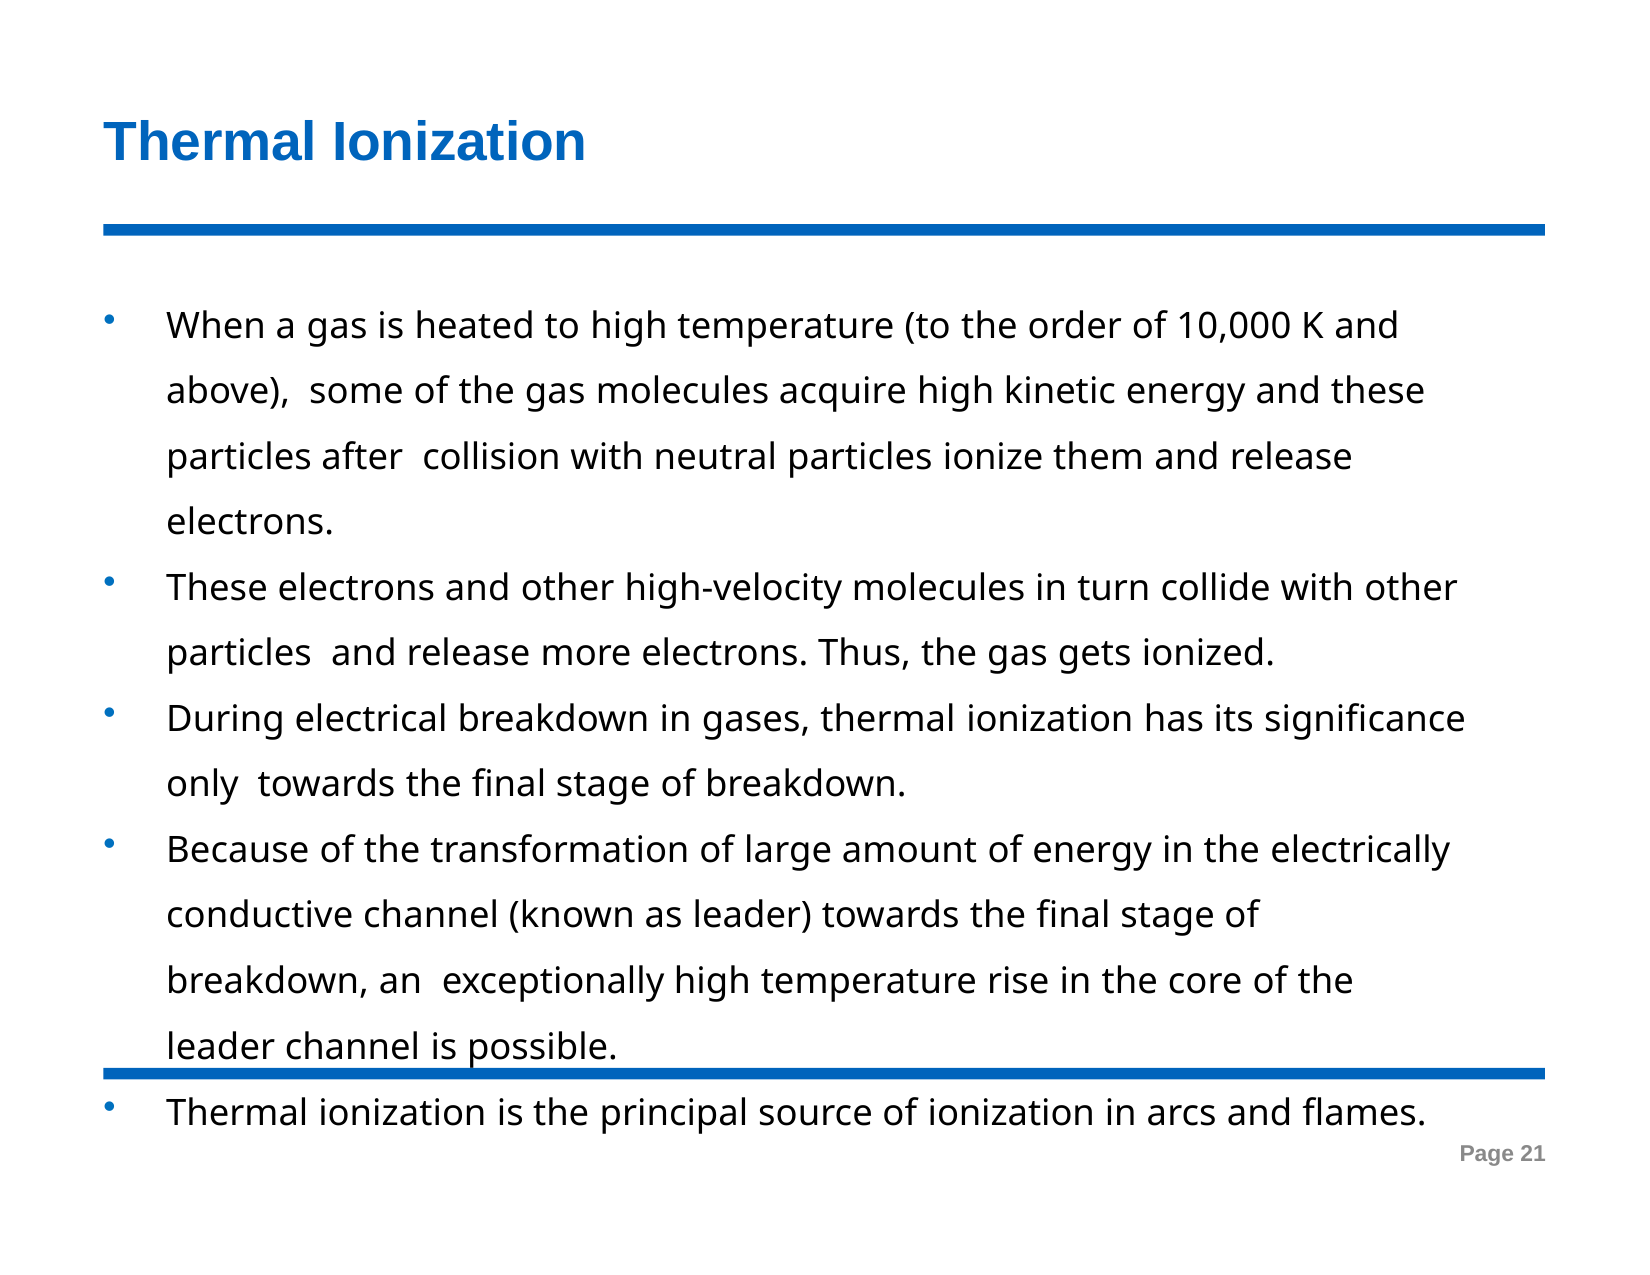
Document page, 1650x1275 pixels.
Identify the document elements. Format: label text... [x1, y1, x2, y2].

text_box When a gas is heated to high temperature (to the order of 10,000 K and above), some of the gas molecules acquire high kinetic energy and these particles after collision with neutral particles ionize them and release electrons. These electrons and other high-velocity molecules in turn collide with other particles and release more electrons. Thus, the gas gets ionized. During electrical breakdown in gases, thermal ionization has its significance only towards the final stage of breakdown. Because of the transformation of large amount of energy in the electrically conductive channel (known as leader) towards the final stage of breakdown, an exceptionally high temperature rise in the core of the leader channel is possible. Thermal ionization is the principal source of ionization in arcs and flames. [101, 277, 1526, 1133]
title Thermal Ionization [101, 103, 591, 318]
slide_number Page 21 [1457, 1138, 1553, 1275]
